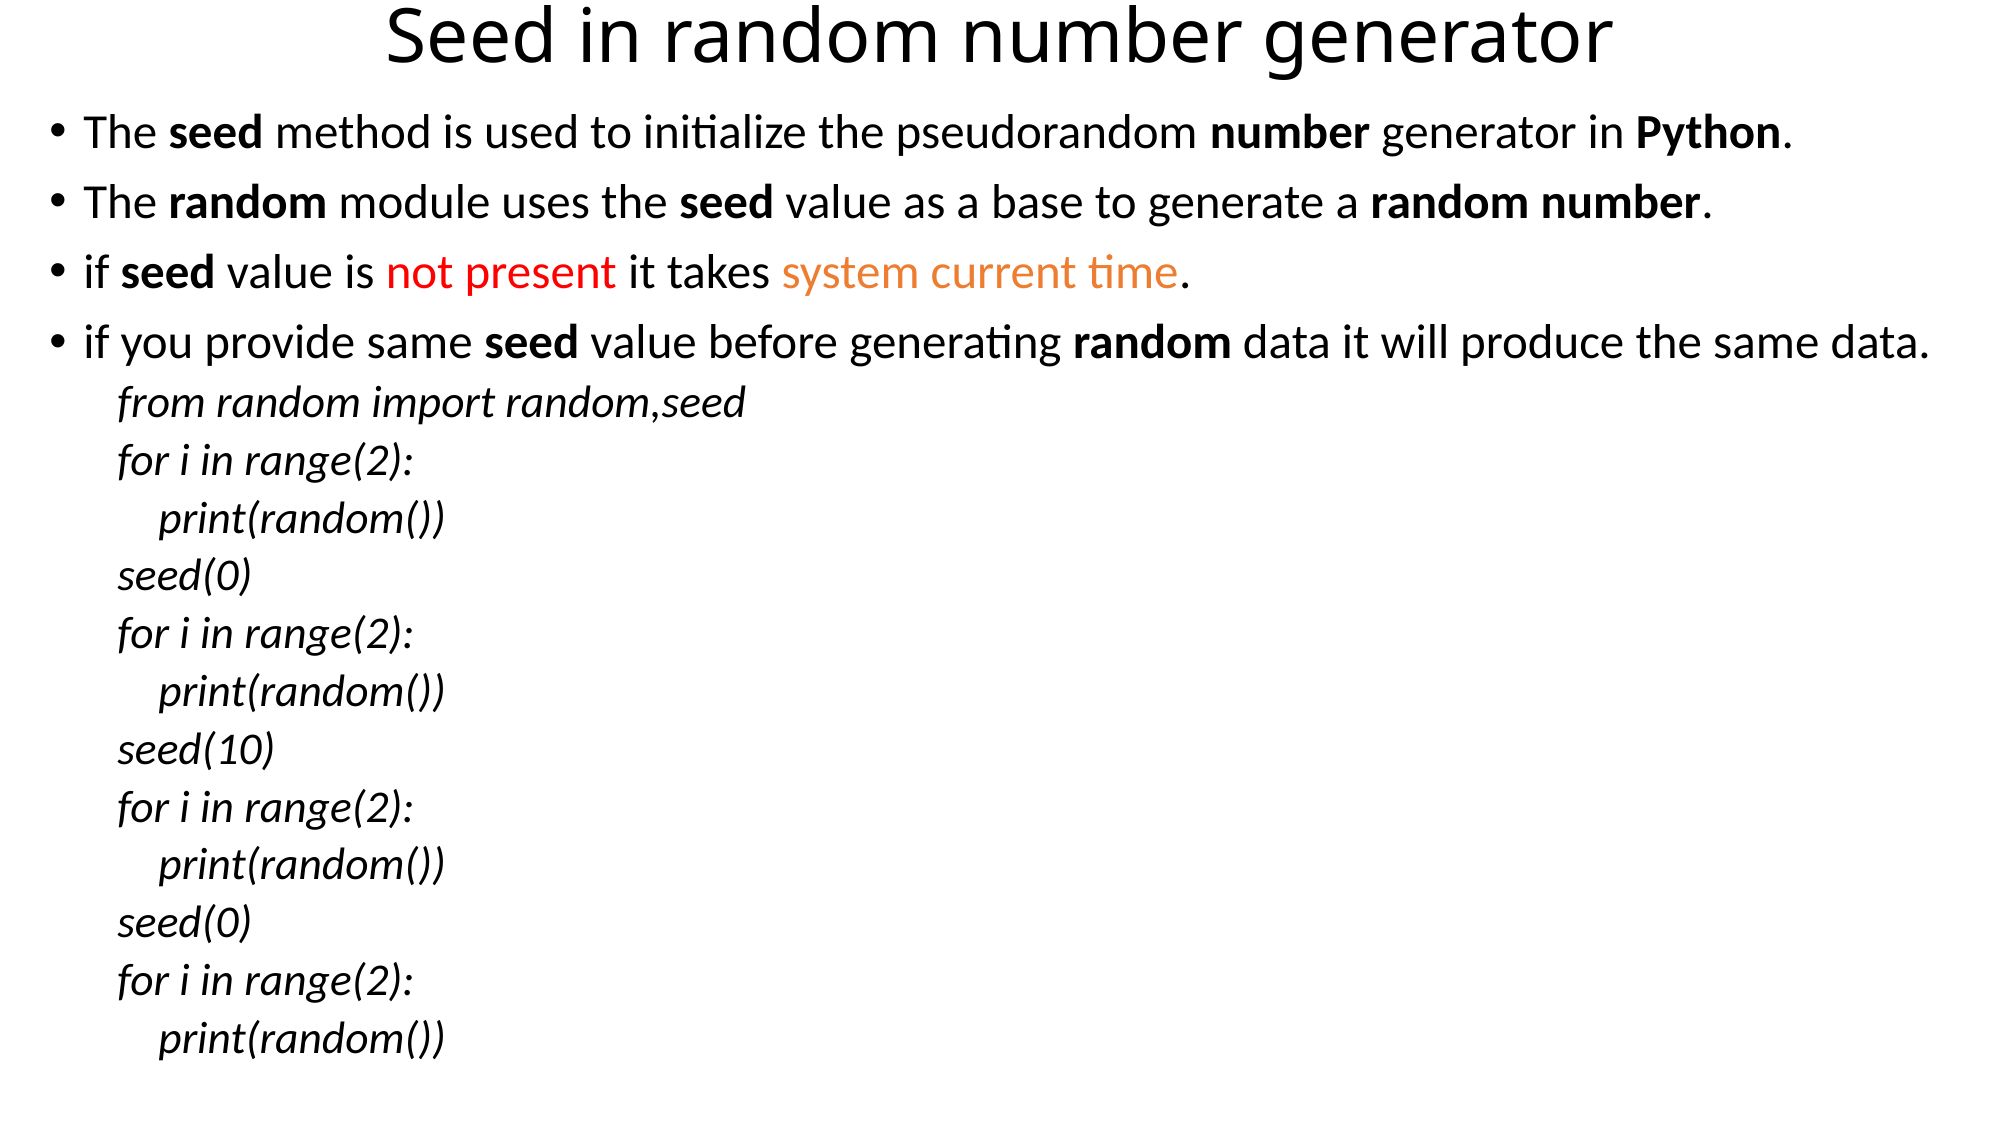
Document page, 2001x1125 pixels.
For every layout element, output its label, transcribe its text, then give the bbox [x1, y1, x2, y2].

list The seed method is used to initialize the pseudorandom number generator in Python. The random module uses the seed value as a base to generate a random number. if seed value is not present it takes system current time. if you provide same seed value before generating random data it will produce the same data. from random import random,seed for i in range(2): print(random()) seed(0) for i in range(2): print(random()) seed(10) for i in range(2): print(random()) seed(0) for i in range(2): print(random()) [34, 98, 1972, 1080]
title Seed in random number generator [138, 17, 1864, 60]
